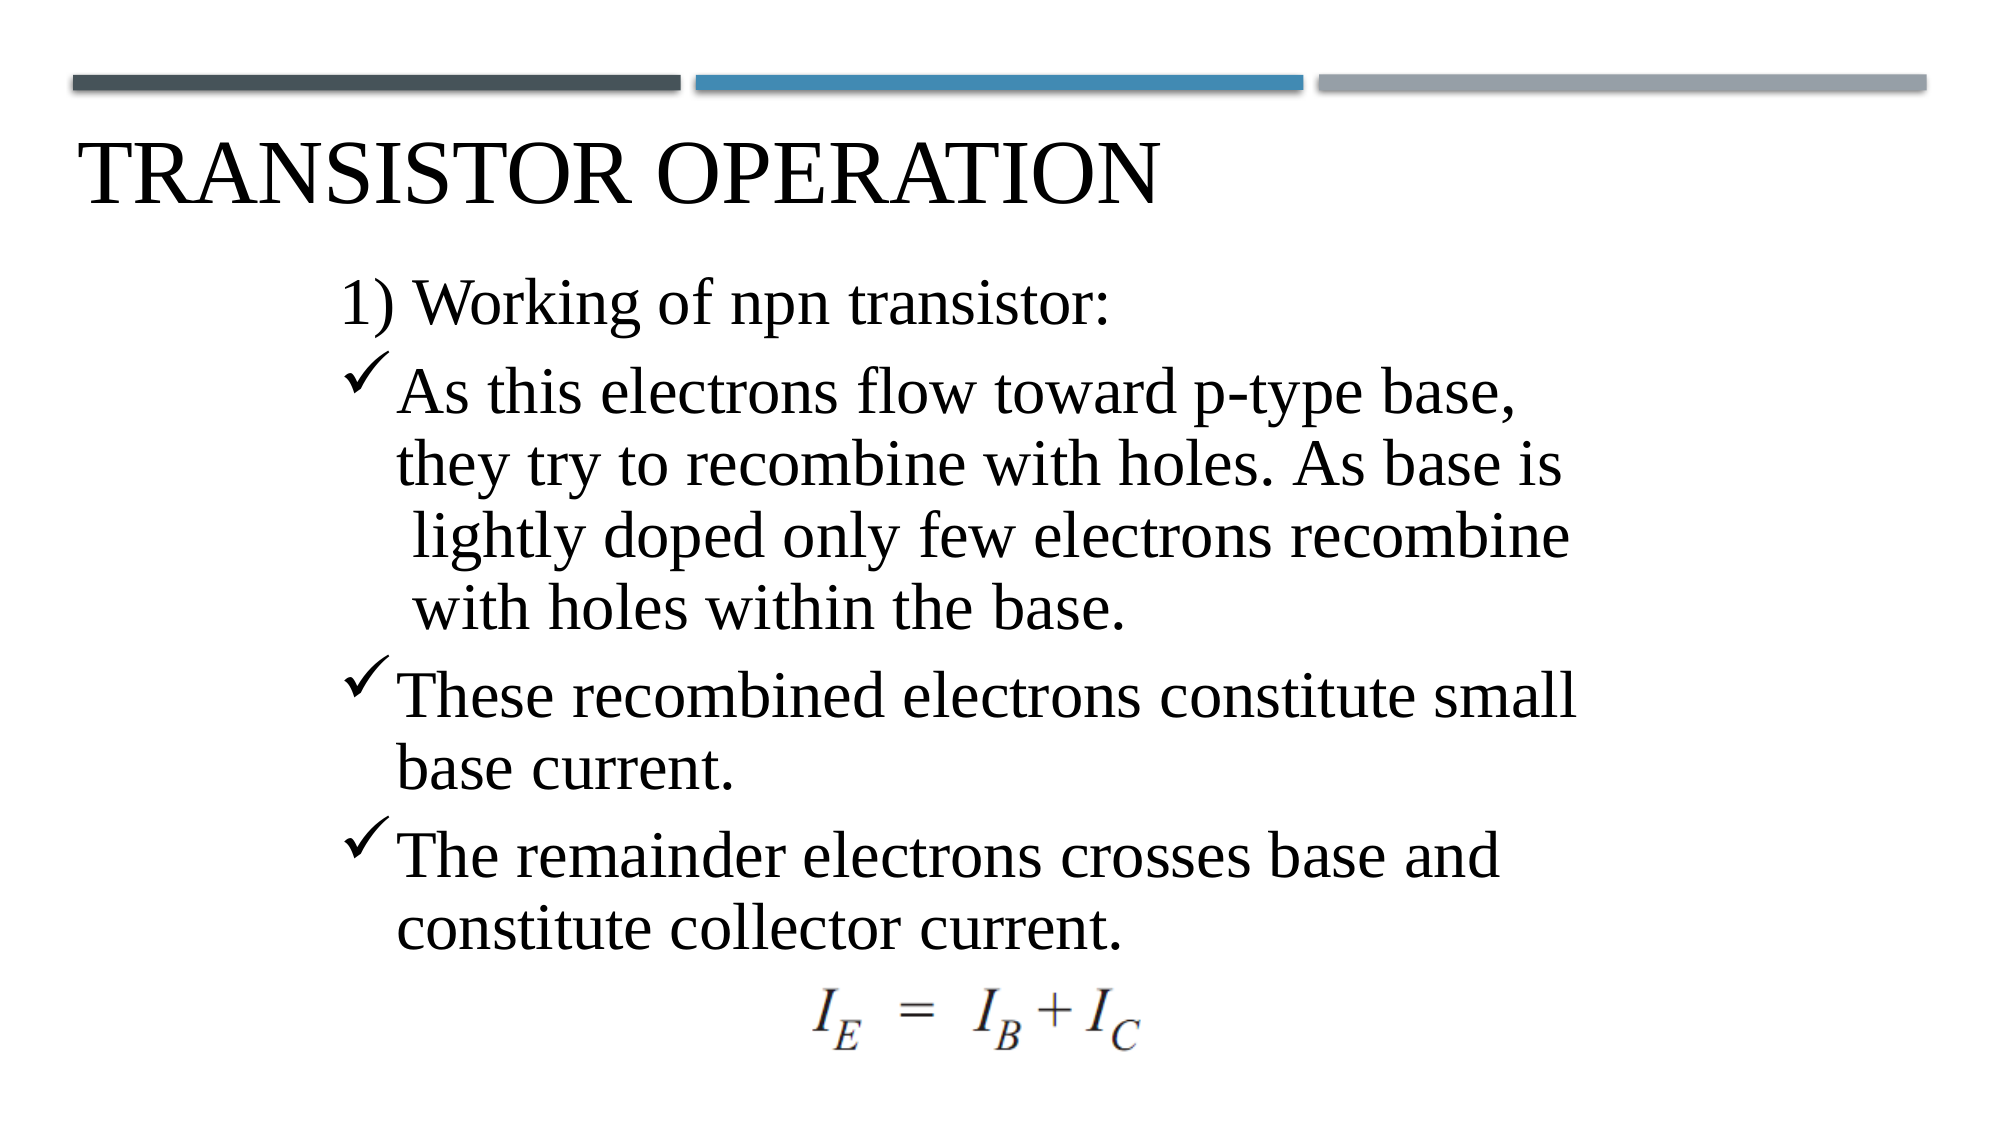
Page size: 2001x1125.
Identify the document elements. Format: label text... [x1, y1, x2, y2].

text_box 1) Working of npn transistor: As this electrons flow toward p-type base, they try to recombine with holes. As base is lightly doped only few electrons recombine with holes within the base. These recombined electrons constitute small base current. The remainder electrons crosses base and constitute collector current. [337, 247, 1611, 964]
text_box [812, 975, 1144, 1066]
text_box Transistor Operation [74, 109, 1196, 222]
